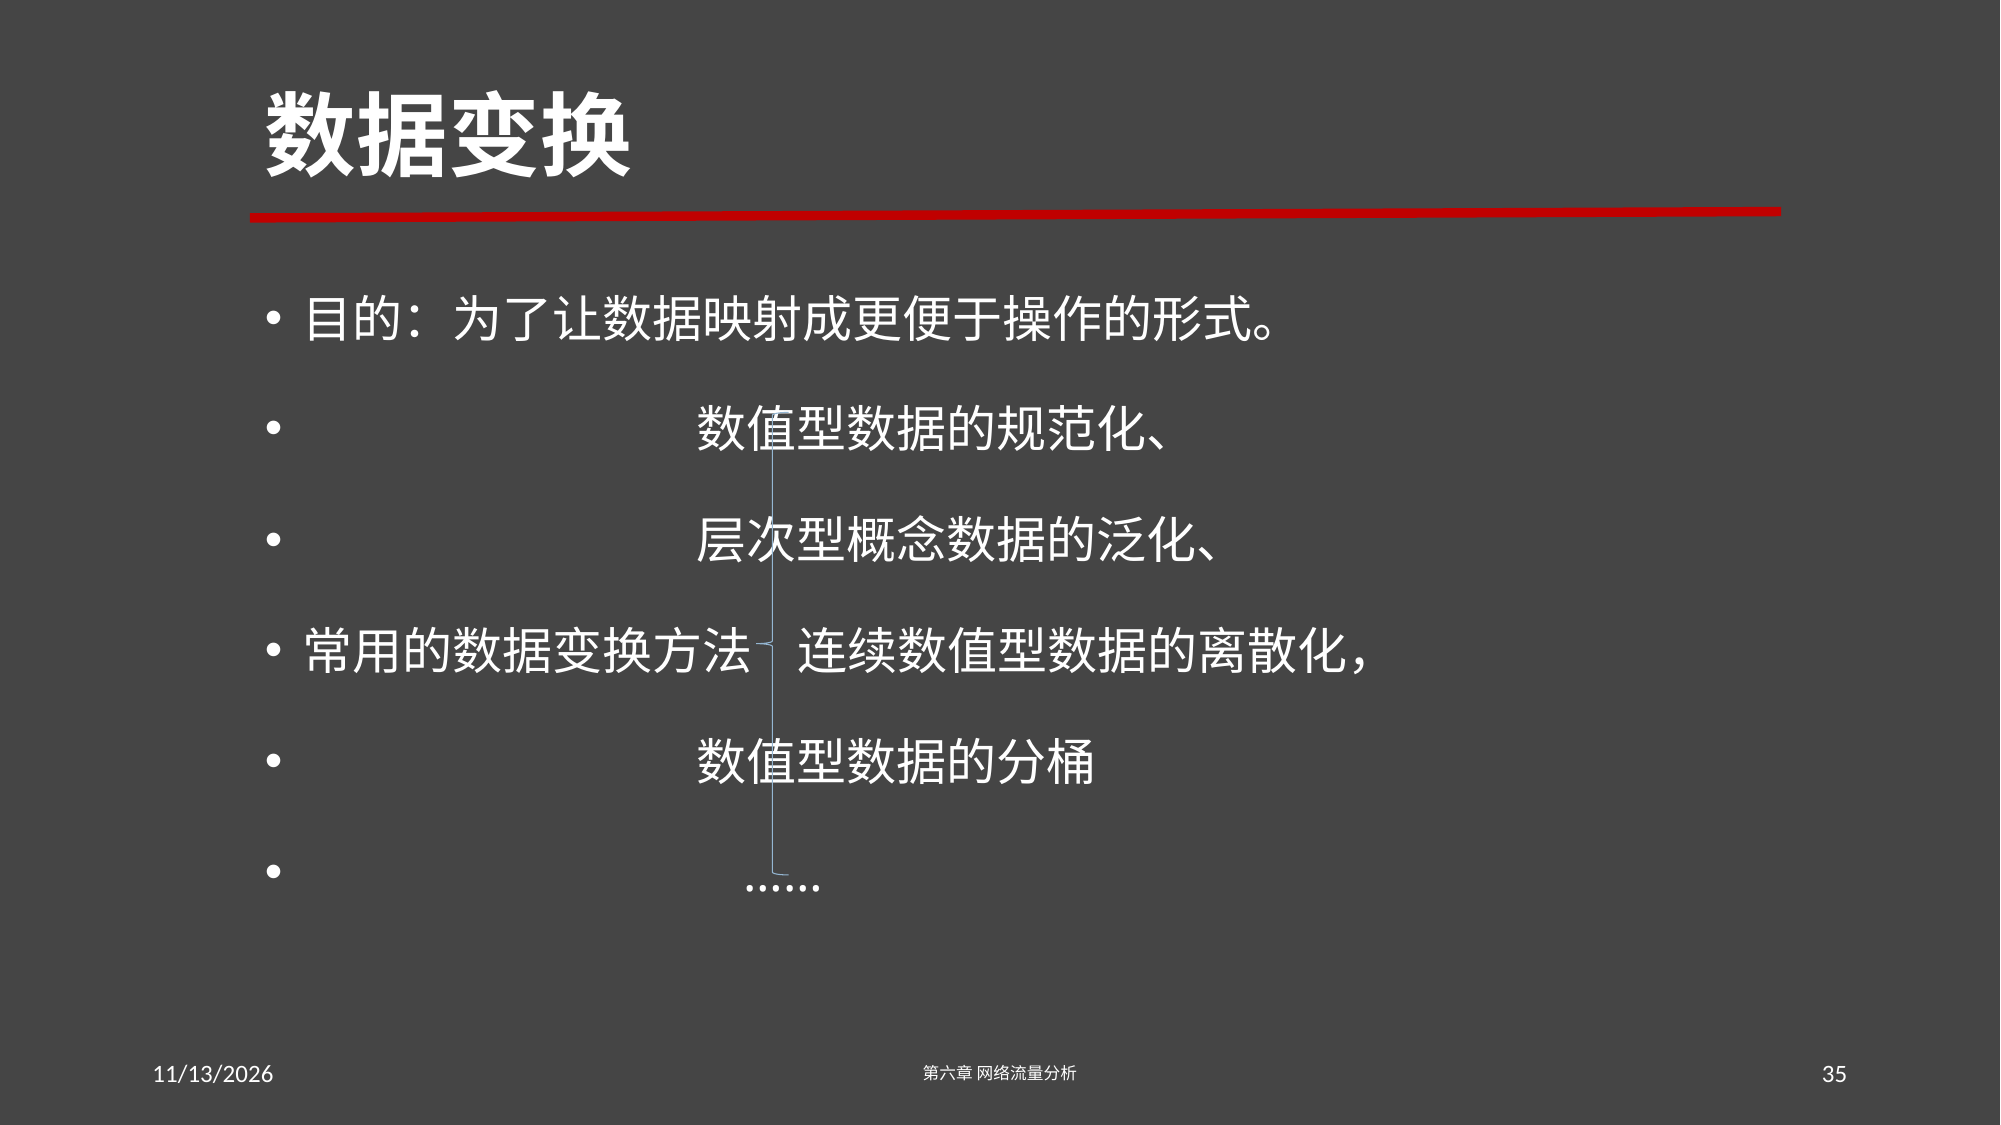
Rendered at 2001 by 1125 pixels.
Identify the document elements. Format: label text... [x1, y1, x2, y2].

slide_number 35 [1412, 1042, 1863, 1103]
footer 第六章 网络流量分析 [662, 1042, 1338, 1103]
list 目的：为了让数据映射成更便于操作的形式。 数值型数据的规范化、 层次型概念数据的泛化、 常用的数据变换方法 连续数值型数据的离散化， 数值型数据的分桶 …… [249, 249, 1782, 1011]
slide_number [137, 1042, 588, 1103]
title 数据变换 [249, 30, 1782, 249]
text_box [756, 411, 789, 876]
